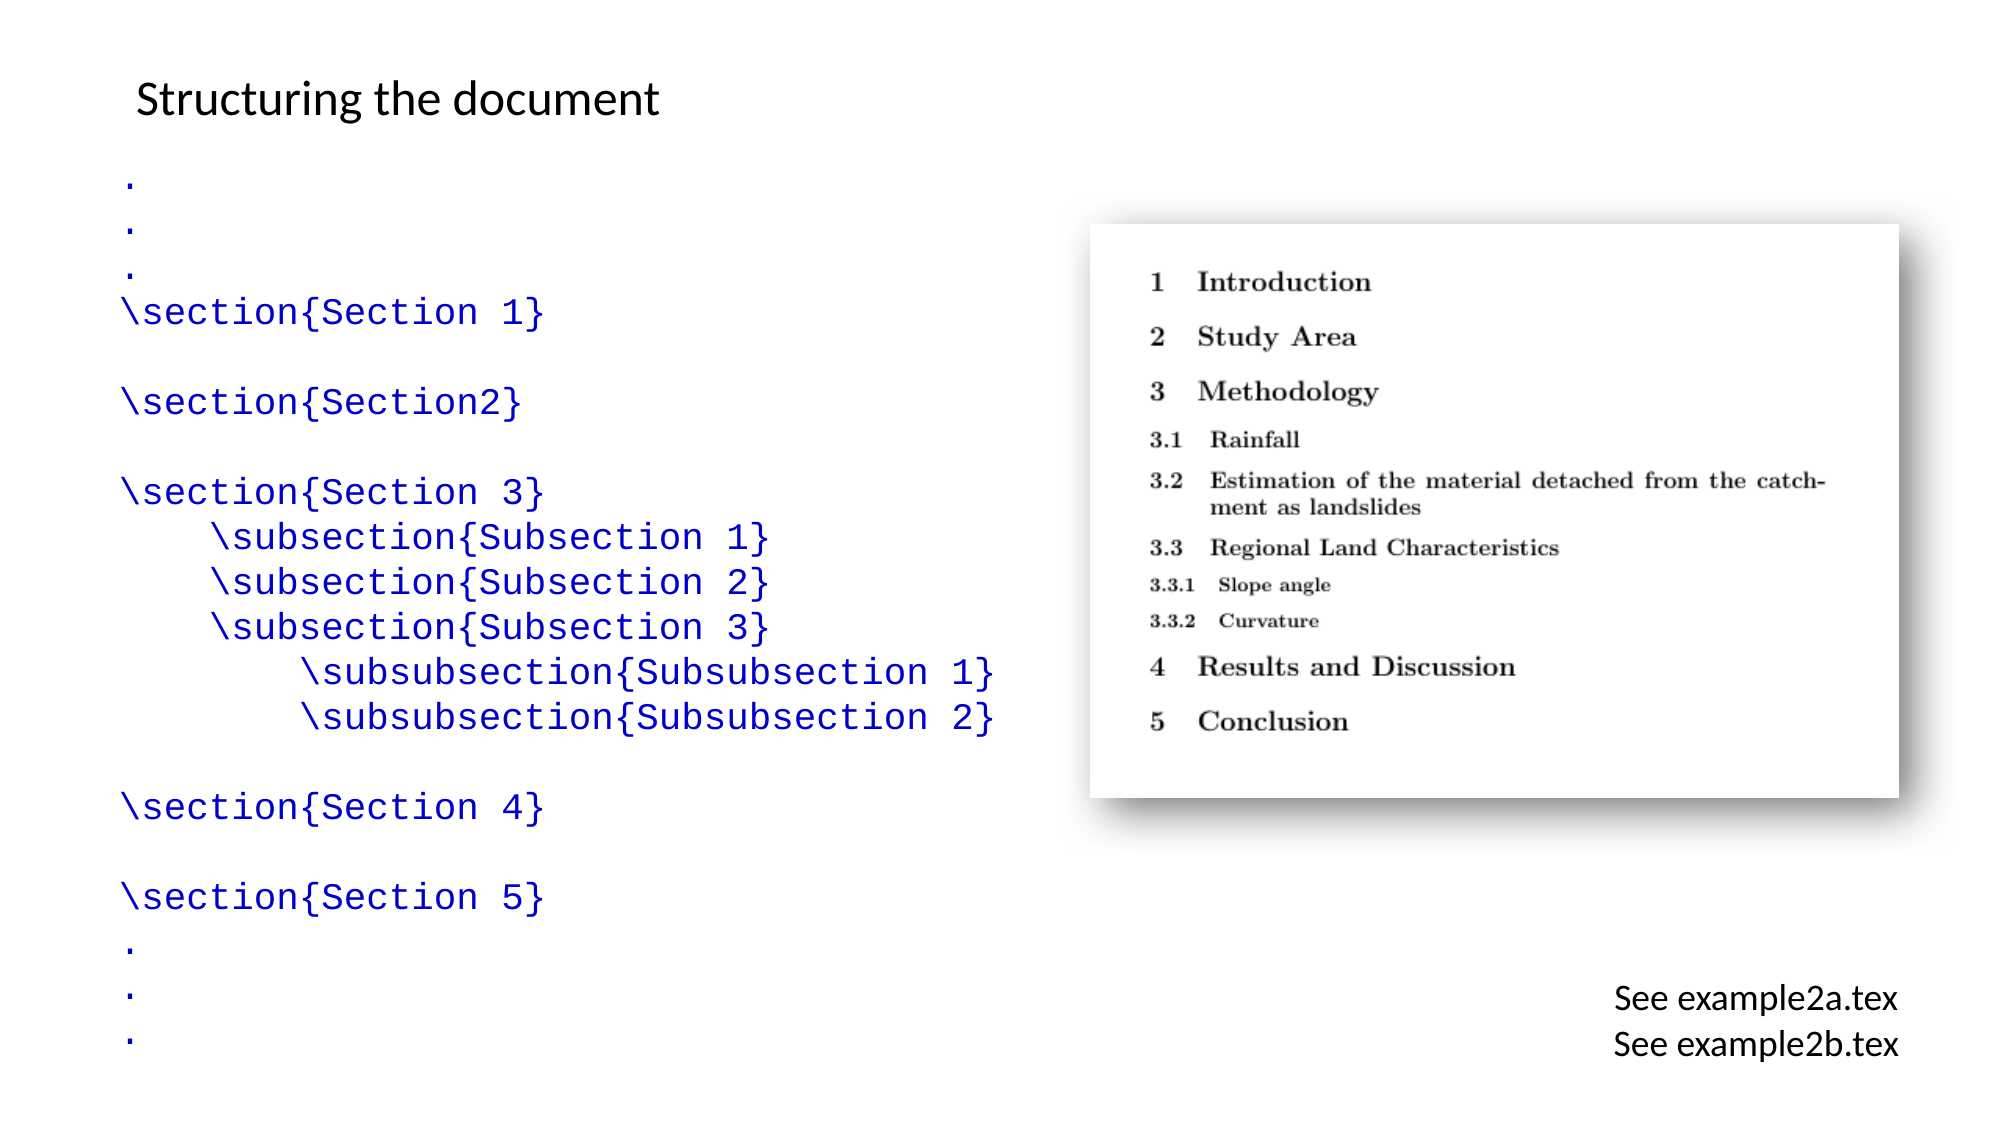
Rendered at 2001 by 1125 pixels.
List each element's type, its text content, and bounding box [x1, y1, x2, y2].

text_box . . . \section{Section 1} \section{Section2} \section{Section 3} \subsection{Subsection 1} \subsection{Subsection 2} \subsection{Subsection 3} \subsubsection{Subsubsection 1} \subsubsection{Subsubsection 2} \section{Section 4} \section{Section 5} . . . [118, 151, 1742, 1053]
text_box See example2a.tex [1599, 966, 1914, 1011]
text_box See example2b.tex [1598, 1011, 1915, 1071]
text_box Structuring the document [121, 57, 676, 133]
picture [1090, 224, 1899, 798]
